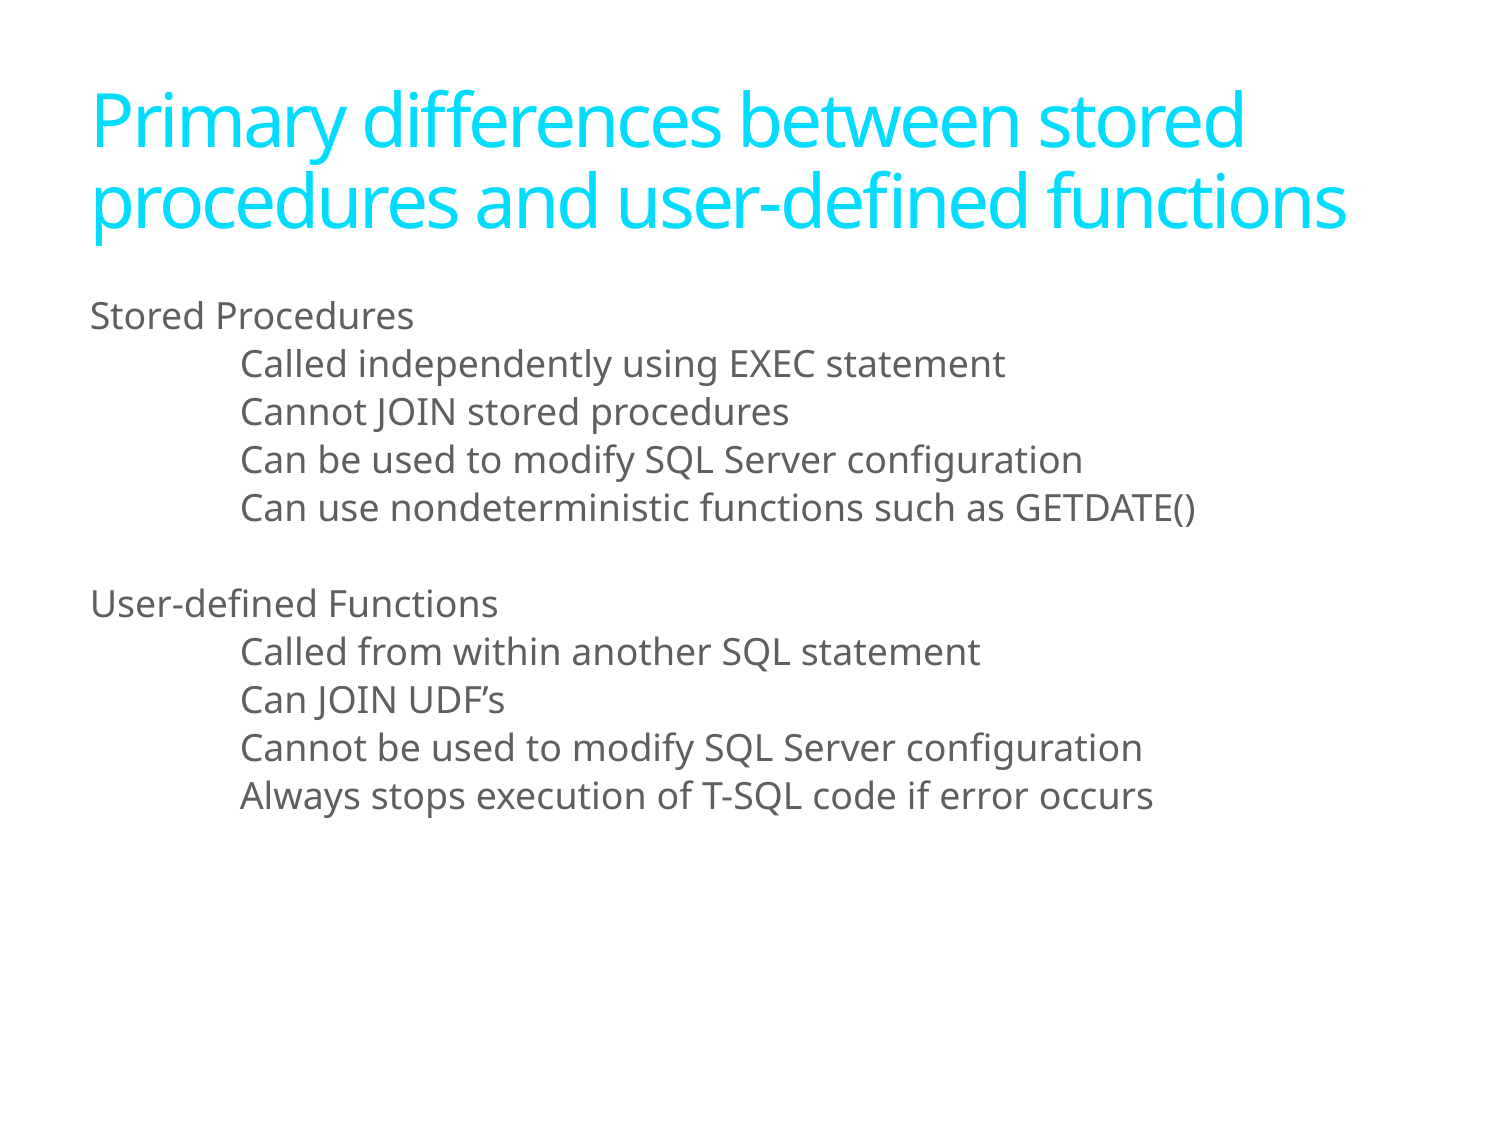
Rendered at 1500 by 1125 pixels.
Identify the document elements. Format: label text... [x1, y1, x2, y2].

title Primary differences between stored procedures and user-defined functions [75, 75, 1425, 225]
list Stored Procedures Called independently using EXEC statement Cannot JOIN stored procedures Can be used to modify SQL Server configuration Can use nondeterministic functions such as GETDATE() User-defined Functions Called from within another SQL statement Can JOIN UDF’s Cannot be used to modify SQL Server configuration Always stops execution of T-SQL code if error occurs [75, 237, 1425, 1063]
